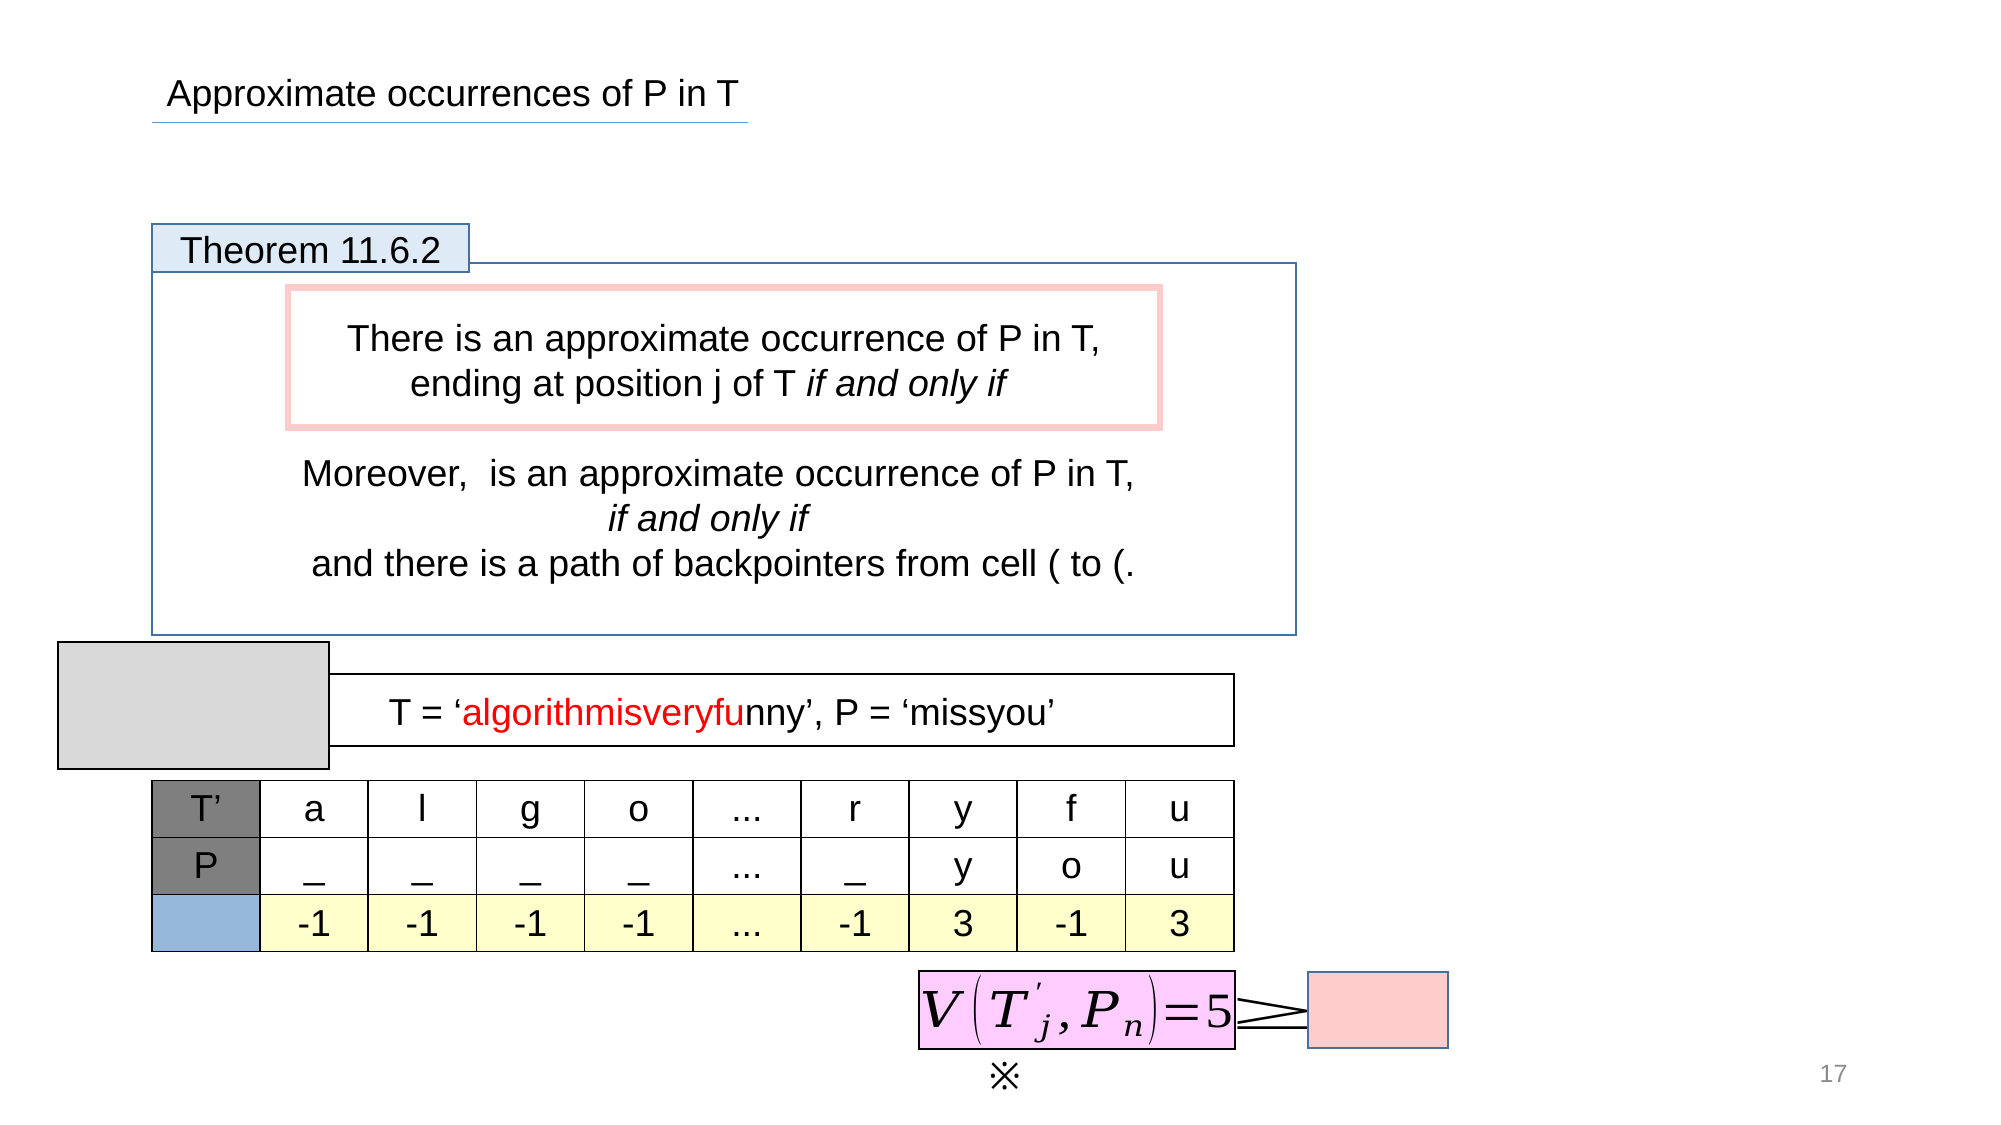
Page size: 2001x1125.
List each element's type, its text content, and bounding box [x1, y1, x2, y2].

text_box [287, 286, 1161, 428]
text_box T = ‘algorithmisveryfunny’, P = ‘missyou’ [330, 673, 1235, 747]
slide_number 17 [1412, 1042, 1863, 1103]
text_box Theorem 11.6.2 [151, 223, 470, 273]
text_box Approximate occurrences of P in T [151, 61, 1253, 122]
